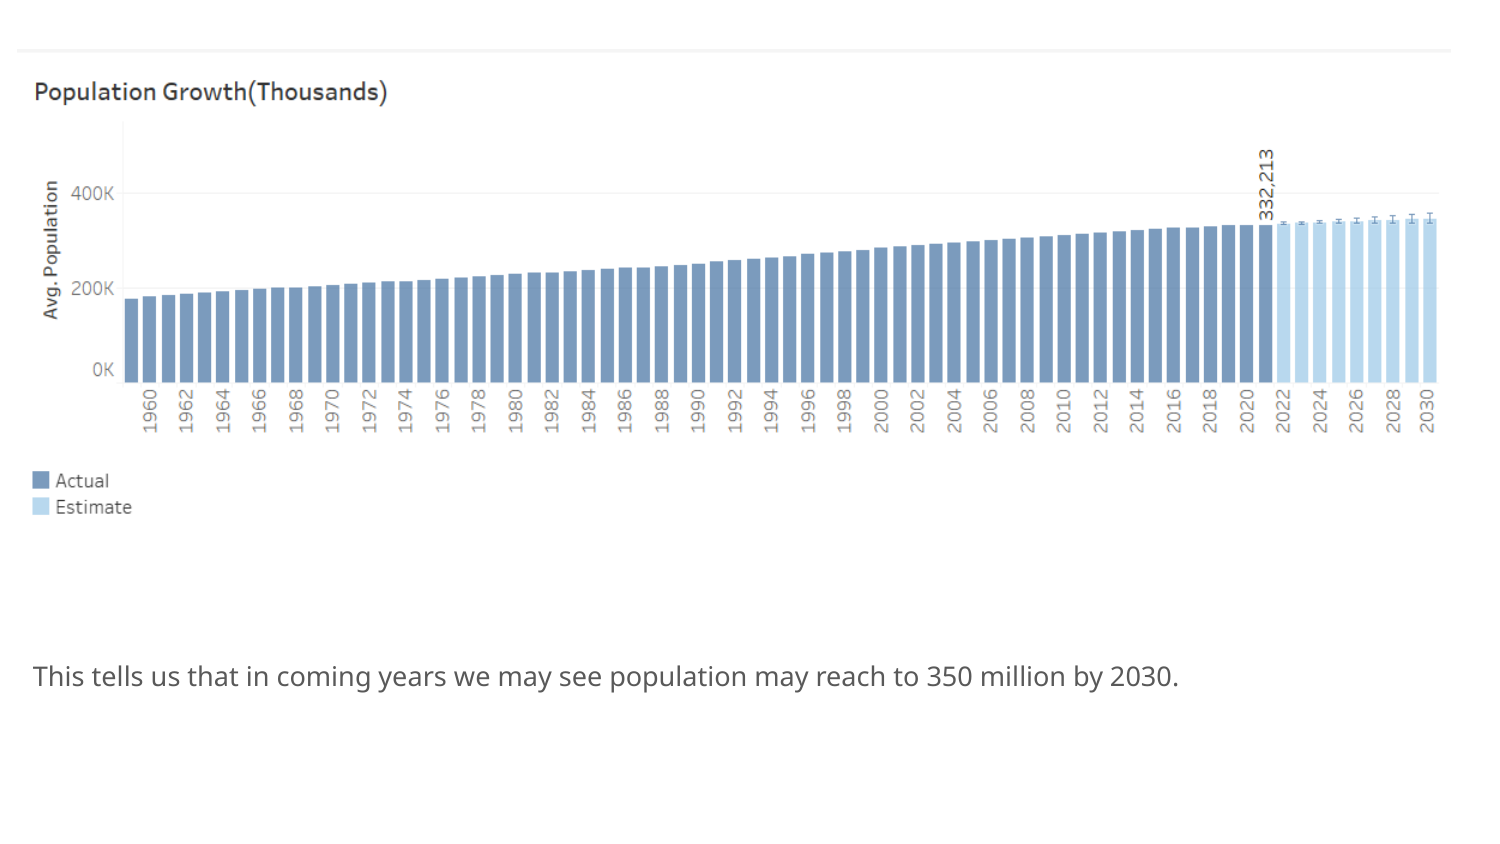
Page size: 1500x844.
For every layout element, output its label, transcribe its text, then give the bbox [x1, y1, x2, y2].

subtitle This tells us that in coming years we may see population may reach to 350 million by 2030. [17, 639, 1482, 844]
picture [17, 49, 1451, 530]
